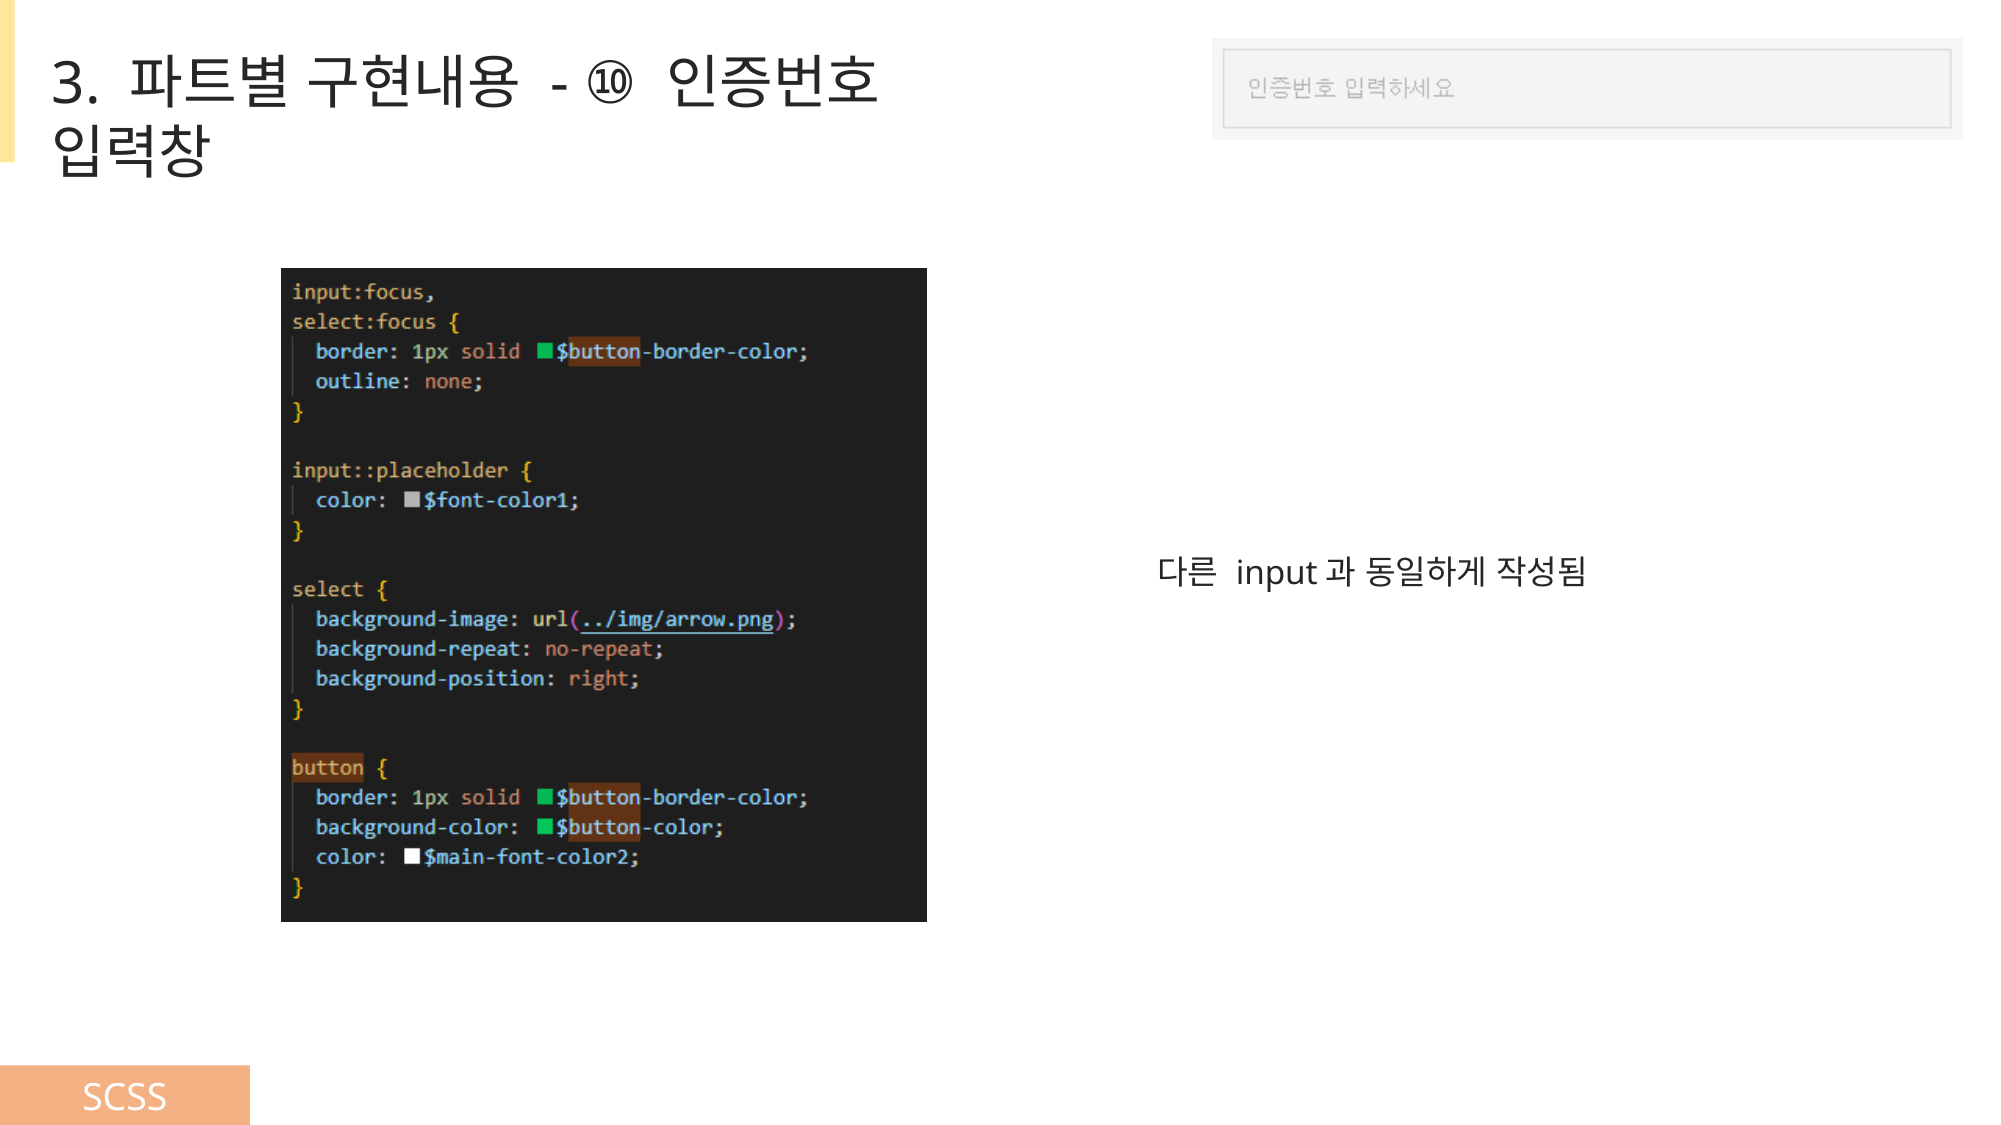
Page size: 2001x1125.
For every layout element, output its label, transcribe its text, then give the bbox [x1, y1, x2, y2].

text_box 다른 input과 동일하게 작성됨 [1031, 543, 1715, 599]
picture [281, 268, 927, 922]
text_box [0, 0, 16, 163]
text_box SCSS [0, 1064, 251, 1125]
picture [1212, 38, 1963, 140]
text_box 3. 파트별 구현내용 - ⑩ 인증번호 입력창 [37, 38, 1034, 193]
